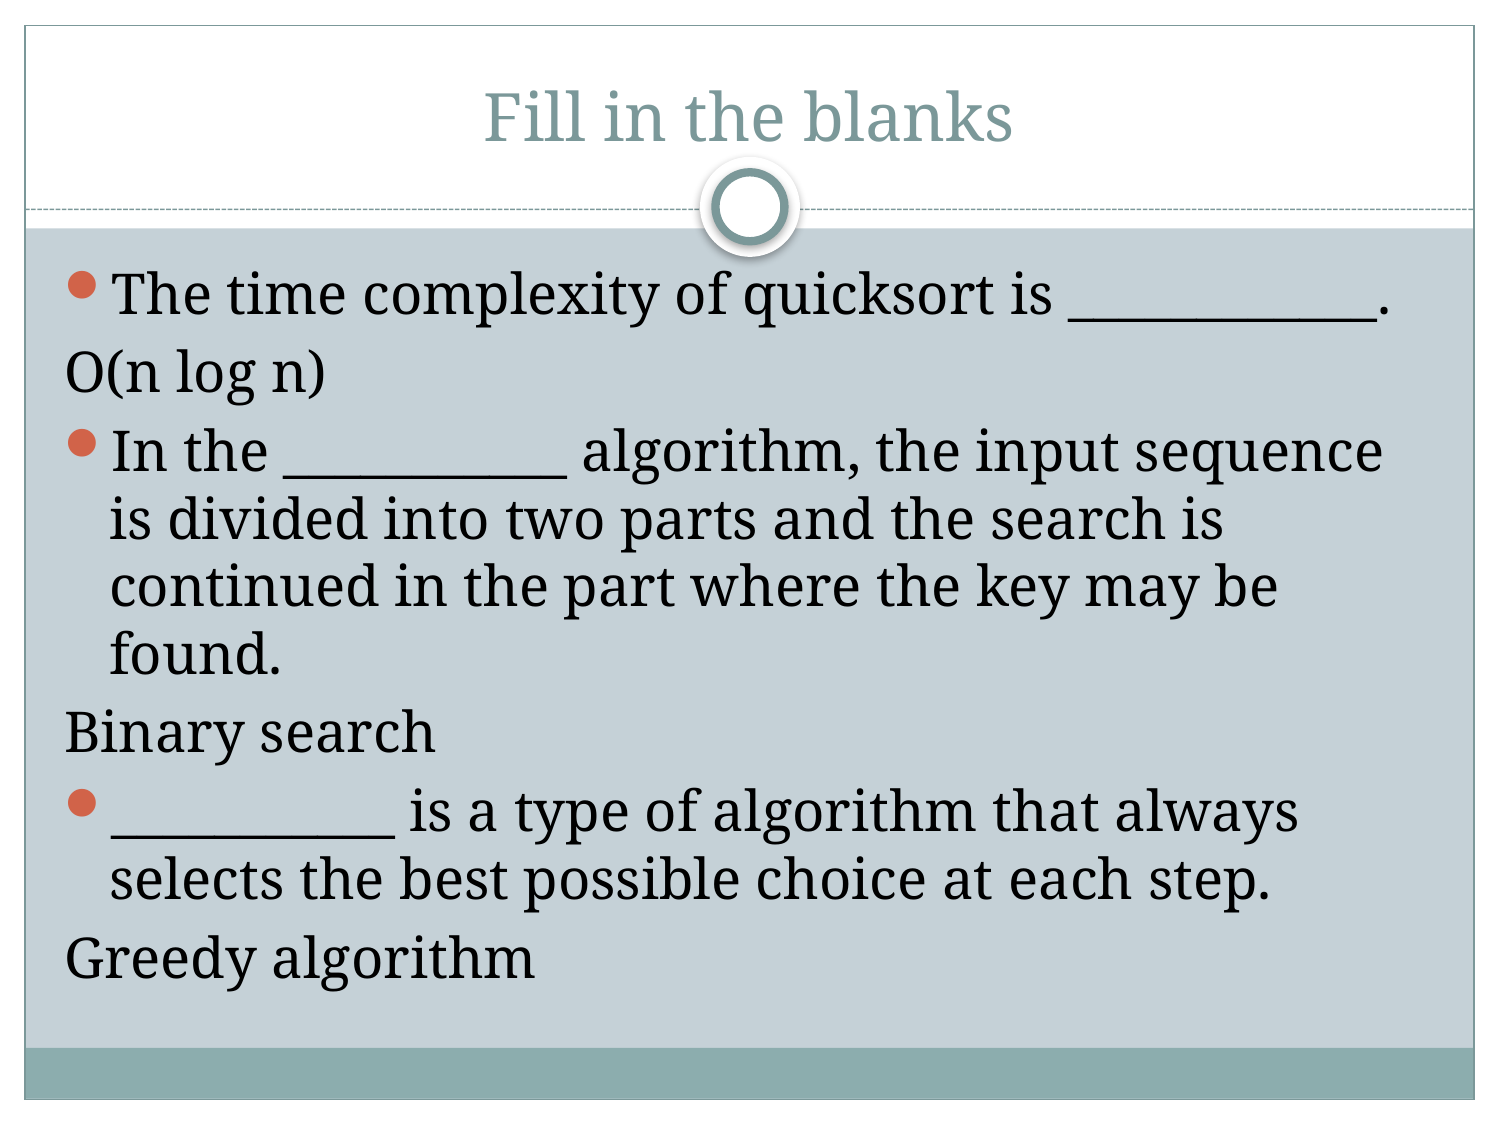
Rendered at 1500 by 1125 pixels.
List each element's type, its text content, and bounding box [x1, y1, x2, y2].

title Fill in the blanks [49, 37, 1450, 162]
list The time complexity of quicksort is ____________. O(n log n) In the ___________ algorithm, the input sequence is divided into two parts and the search is continued in the part where the key may be found. Binary search ___________ is a type of algorithm that always selects the best possible choice at each step. Greedy algorithm [49, 250, 1445, 1067]
